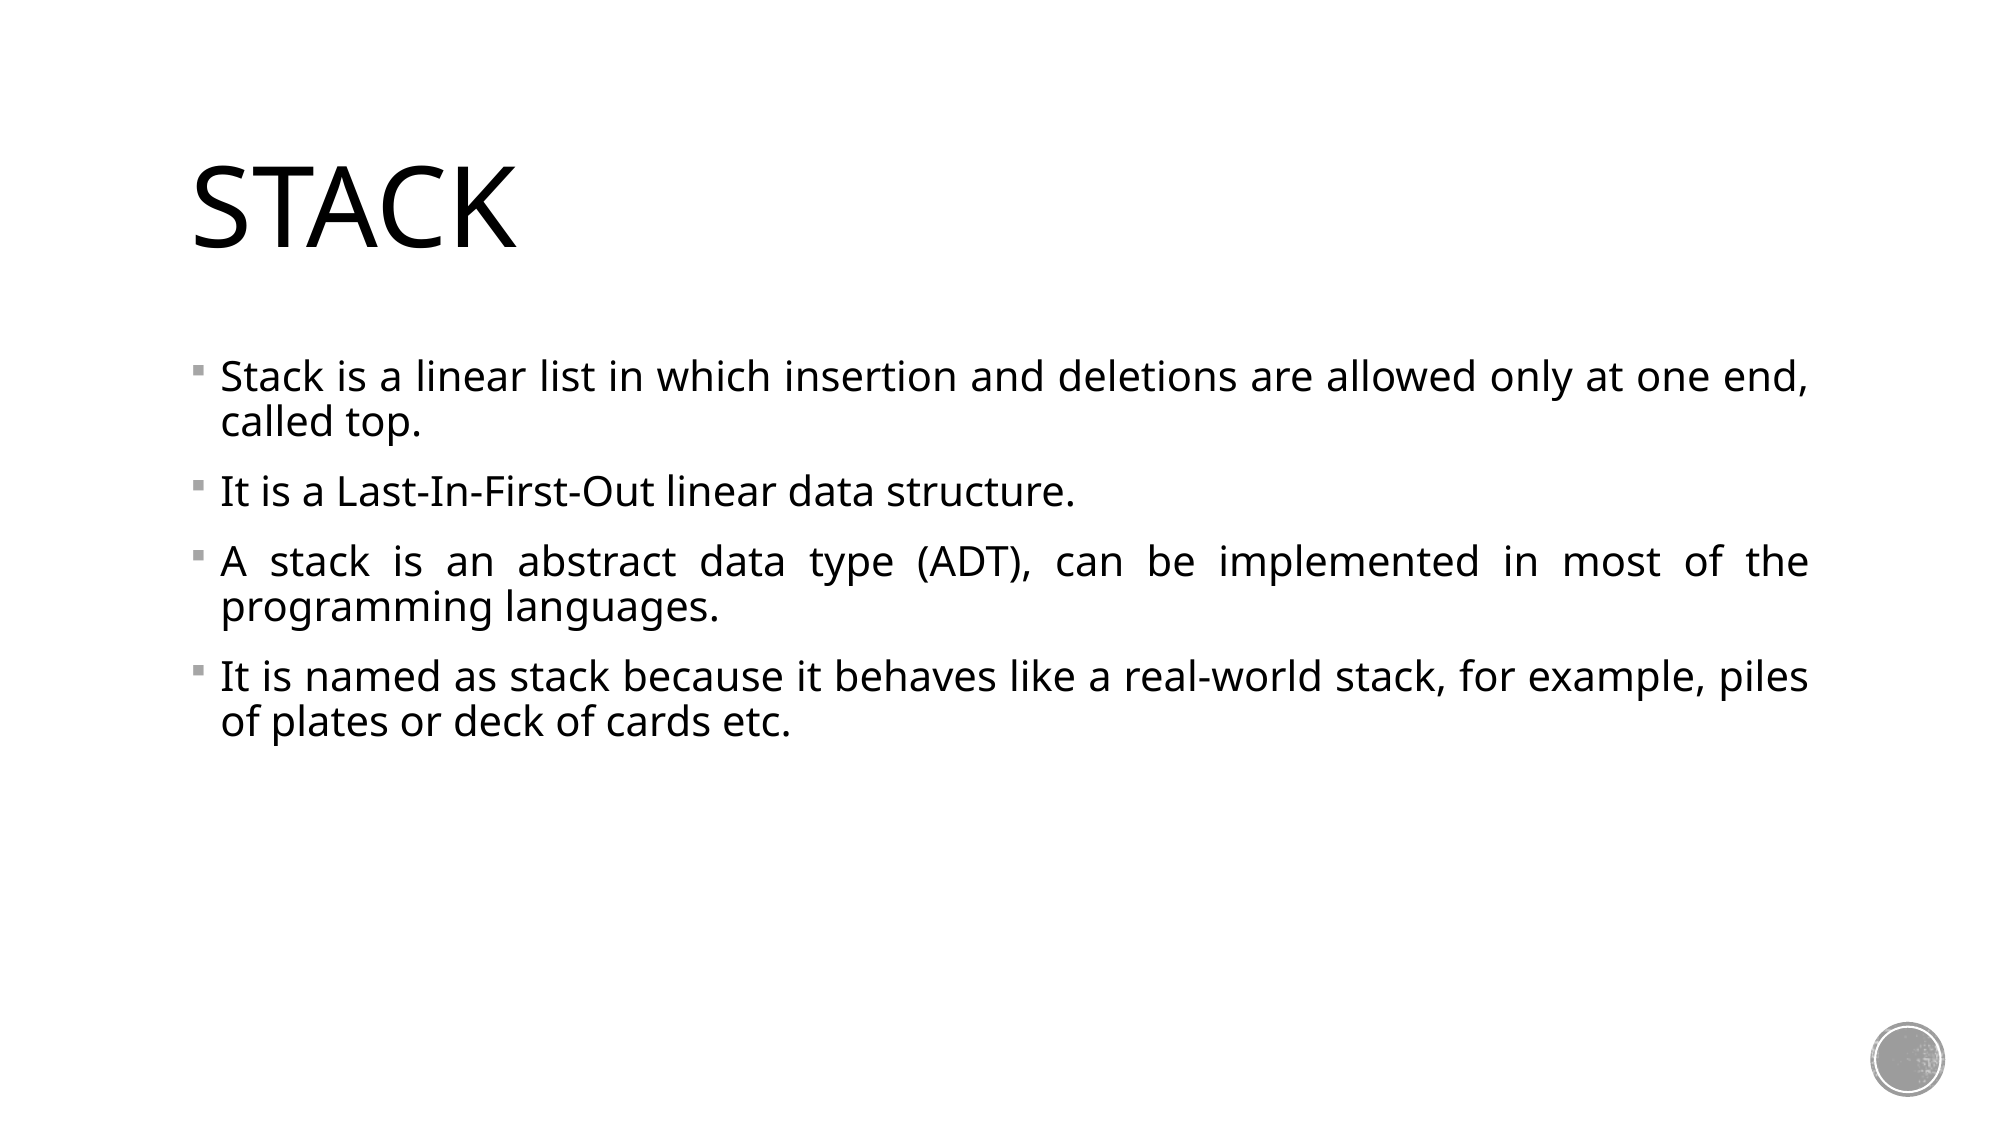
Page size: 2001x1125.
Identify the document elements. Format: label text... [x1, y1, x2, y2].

title Stack [175, 79, 1826, 344]
list Stack is a linear list in which insertion and deletions are allowed only at one end, called top. It is a Last-In-First-Out linear data structure. A stack is an abstract data type (ADT), can be implemented in most of the programming languages. It is named as stack because it behaves like a real-world stack, for example, piles of plates or deck of cards etc. [175, 348, 1826, 1013]
